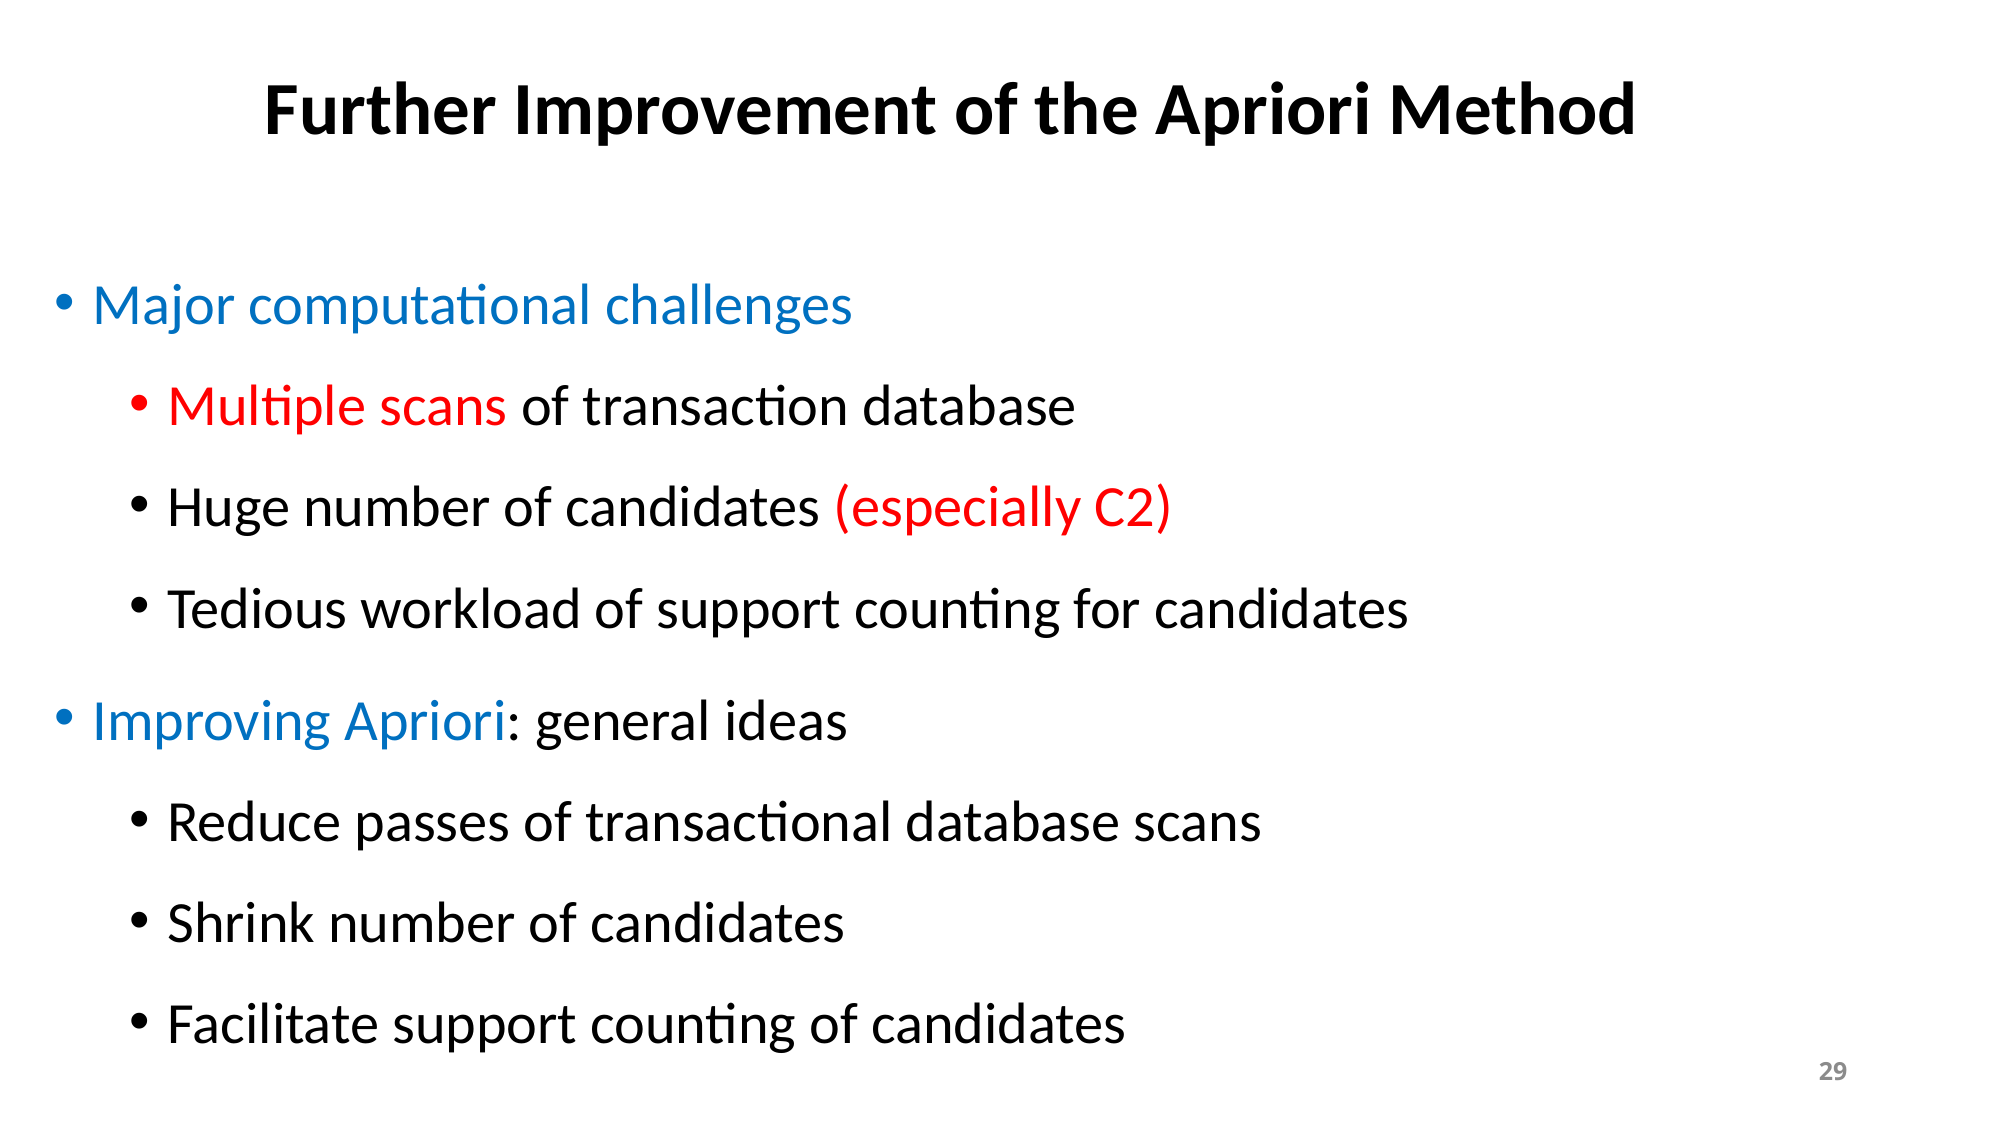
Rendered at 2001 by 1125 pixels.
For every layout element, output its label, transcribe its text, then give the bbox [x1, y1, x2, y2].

slide_number 29 [1412, 1042, 1863, 1103]
list Major computational challenges Multiple scans of transaction database Huge number of candidates (especially C2) Tedious workload of support counting for candidates Improving Apriori: general ideas Reduce passes of transactional database scans Shrink number of candidates Facilitate support counting of candidates [40, 237, 1947, 1063]
title Further Improvement of the Apriori Method [249, 62, 1750, 163]
